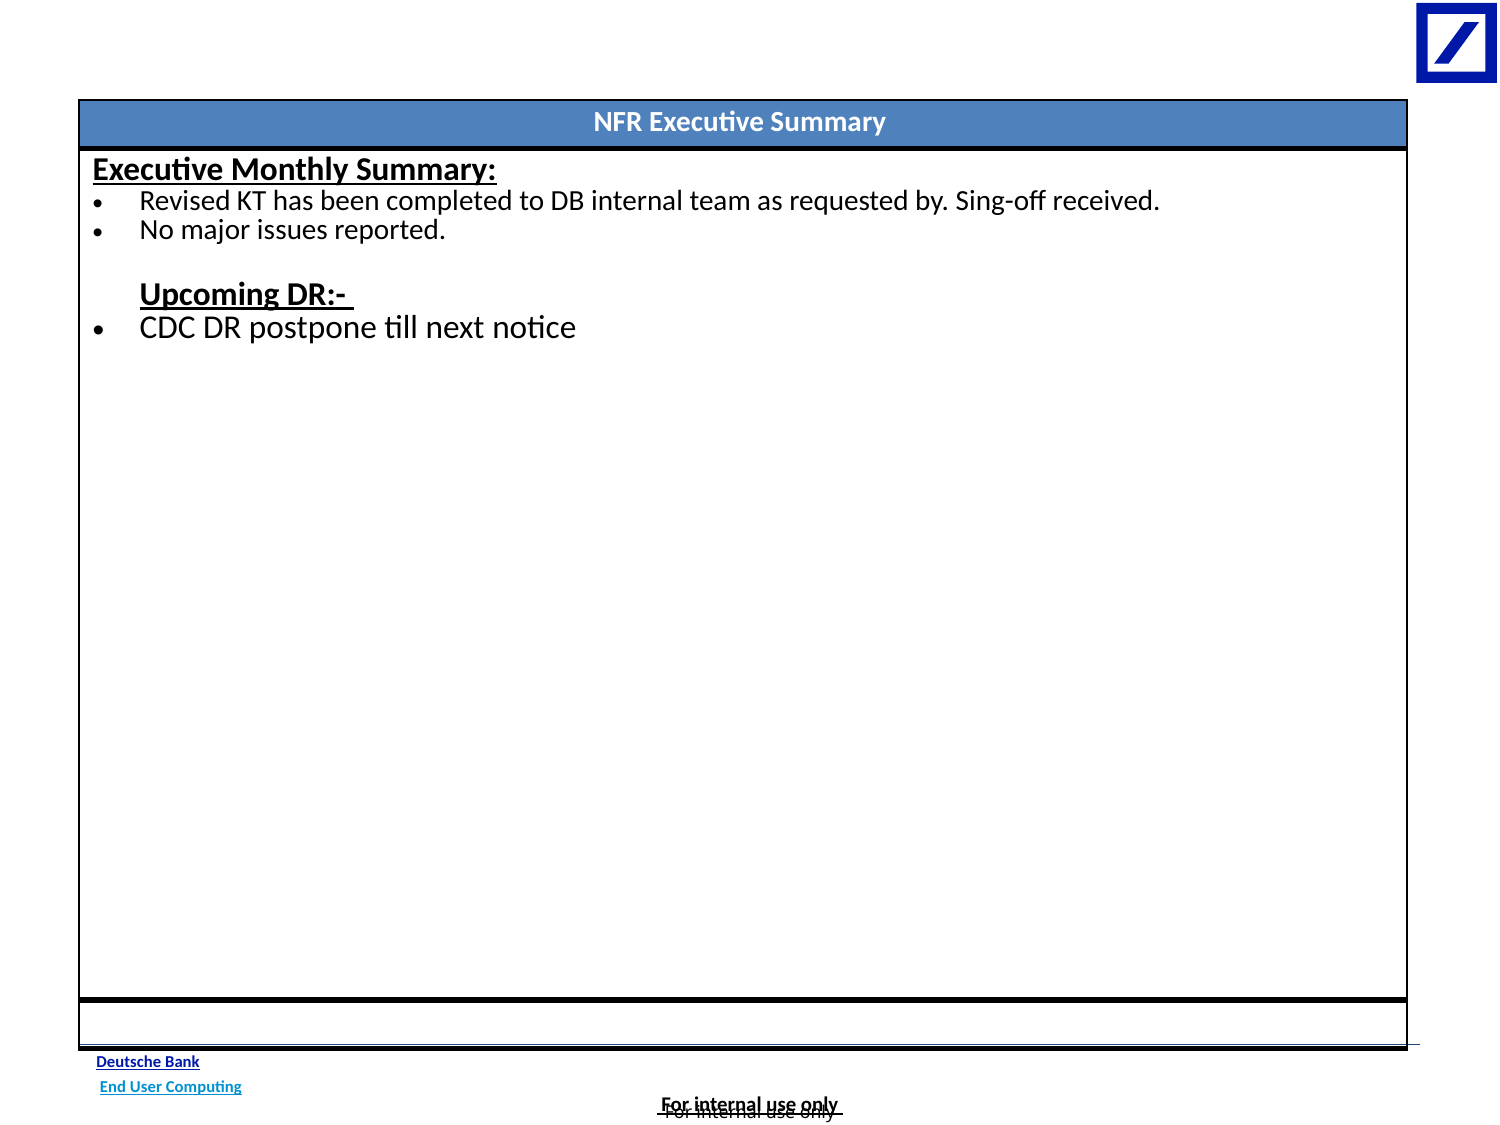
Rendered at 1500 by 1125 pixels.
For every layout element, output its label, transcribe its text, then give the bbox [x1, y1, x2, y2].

table_cell [80, 1003, 1406, 1046]
table_header NFR Executive Summary [80, 101, 1406, 146]
table_cell Executive Monthly Summary: Revised KT has been completed to DB internal team as requested by. Sing-off received. No major issues reported. Upcoming DR:- CDC DR postpone till next notice [80, 151, 1406, 997]
text_box [60, 77, 1475, 414]
